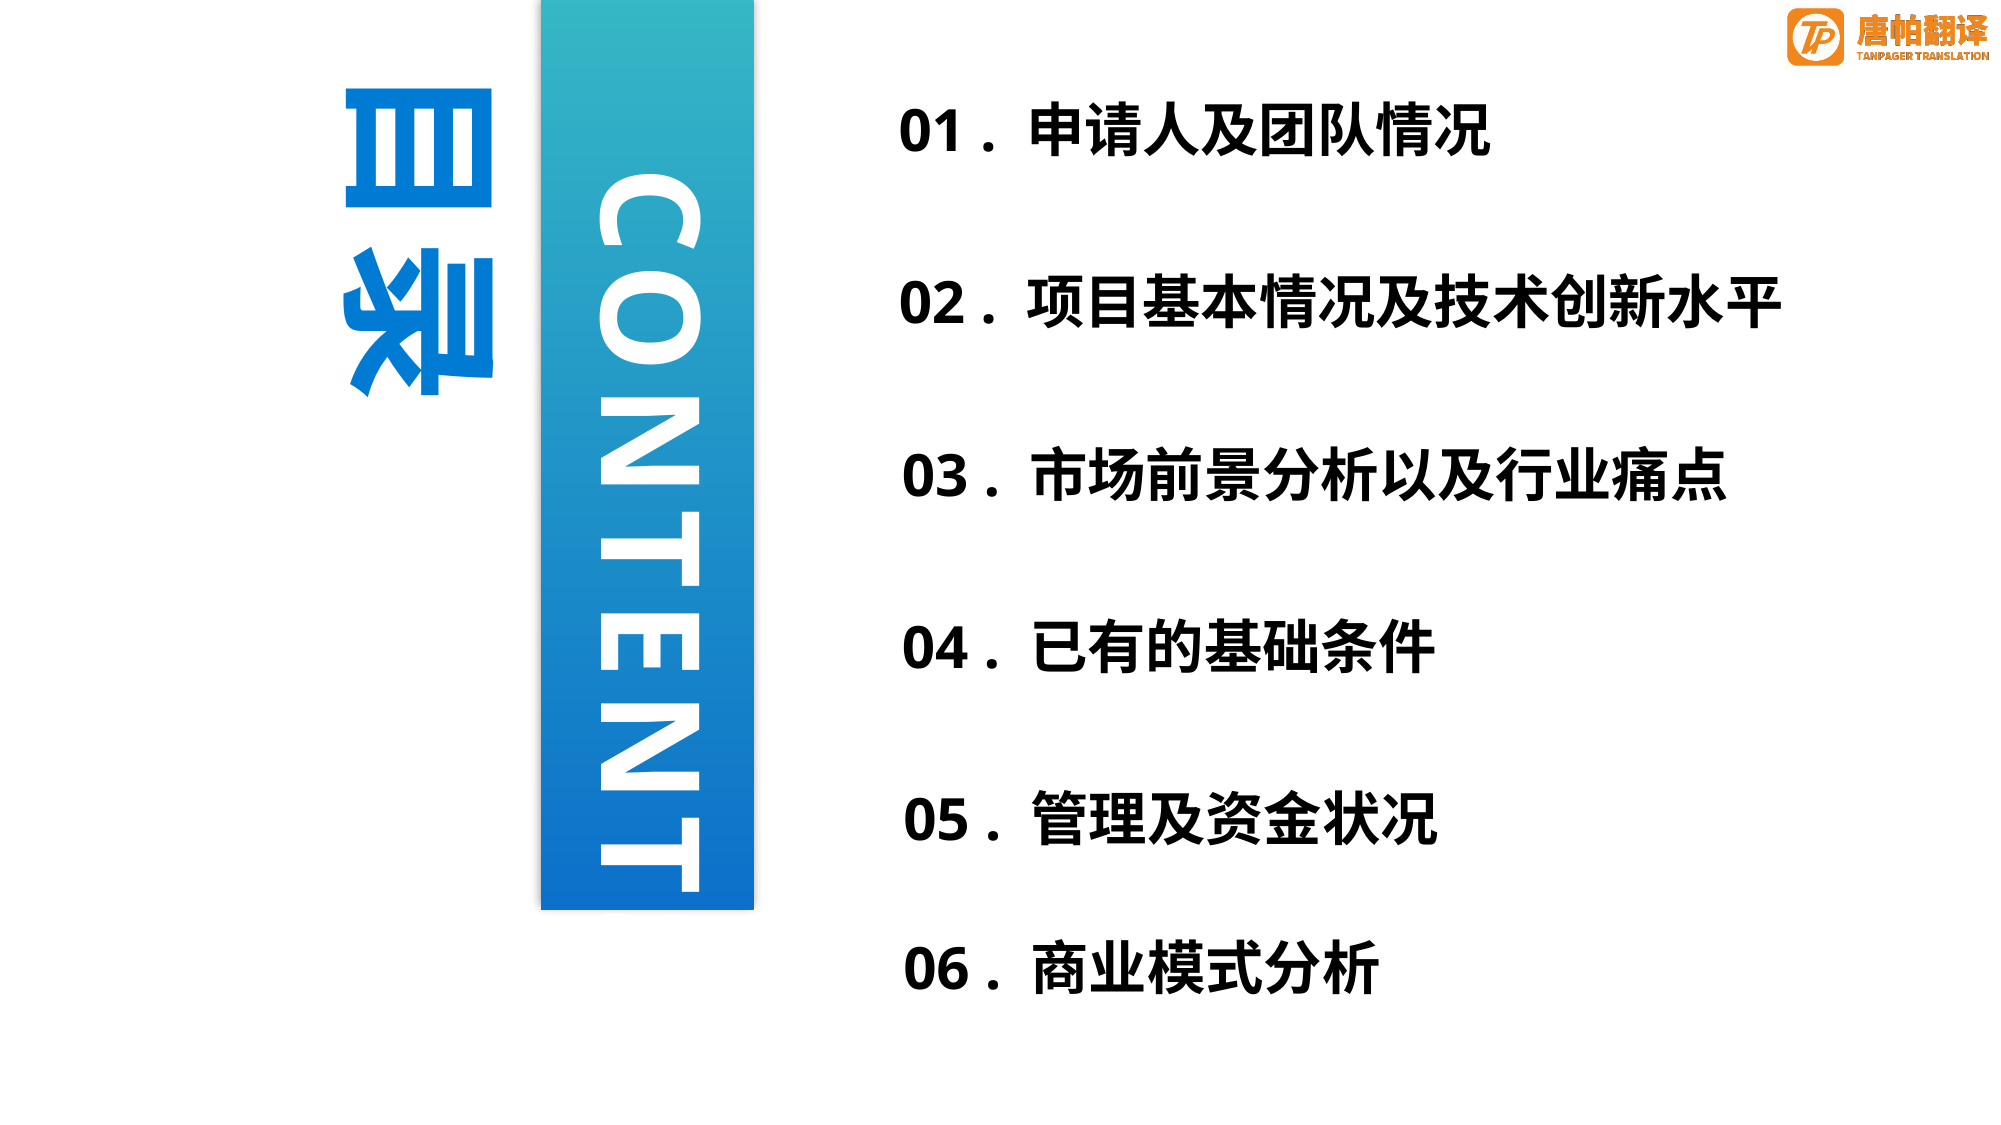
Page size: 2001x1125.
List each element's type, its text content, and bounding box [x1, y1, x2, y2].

text_box 目录 [301, 50, 534, 413]
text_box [883, 85, 1855, 1010]
picture [1758, 0, 2001, 86]
text_box [540, 0, 755, 910]
text_box CONTENTS [549, 151, 746, 822]
